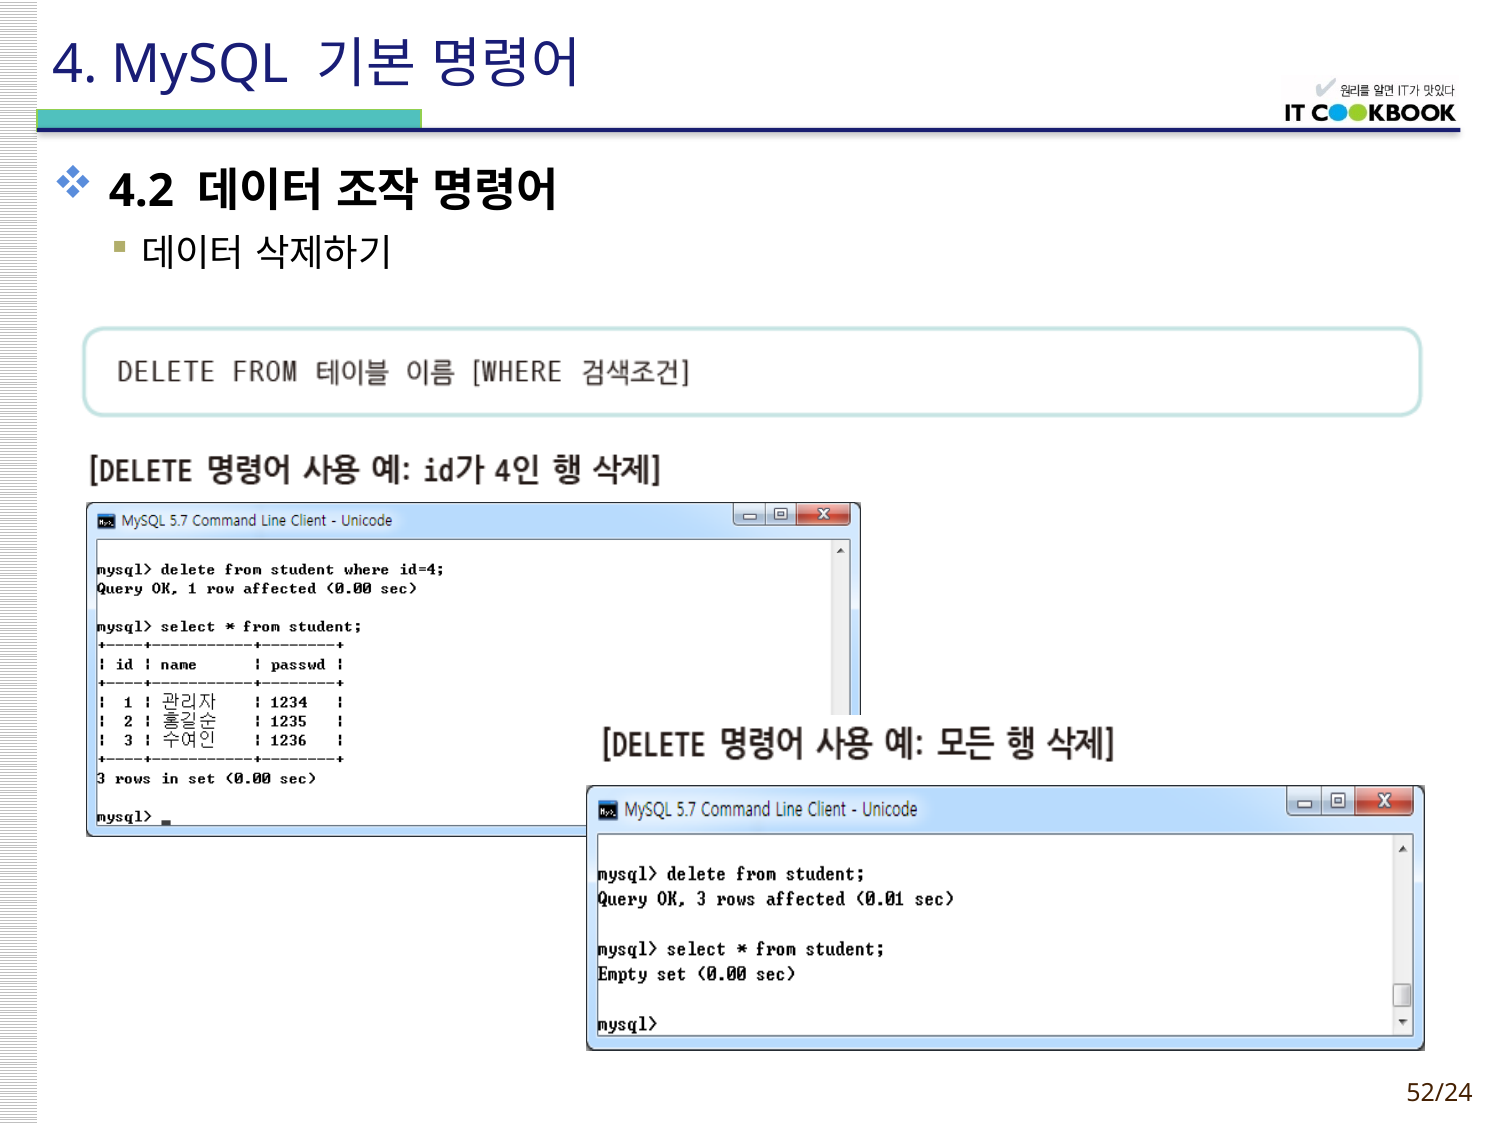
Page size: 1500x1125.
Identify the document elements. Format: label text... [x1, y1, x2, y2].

title 4. MySQL 기본 명령어 [37, 13, 1278, 109]
list 4.2 데이터 조작 명령어 데이터 삭제하기 [37, 152, 1463, 1091]
picture [69, 444, 1427, 1052]
picture [74, 317, 1426, 424]
picture [1281, 75, 1459, 123]
